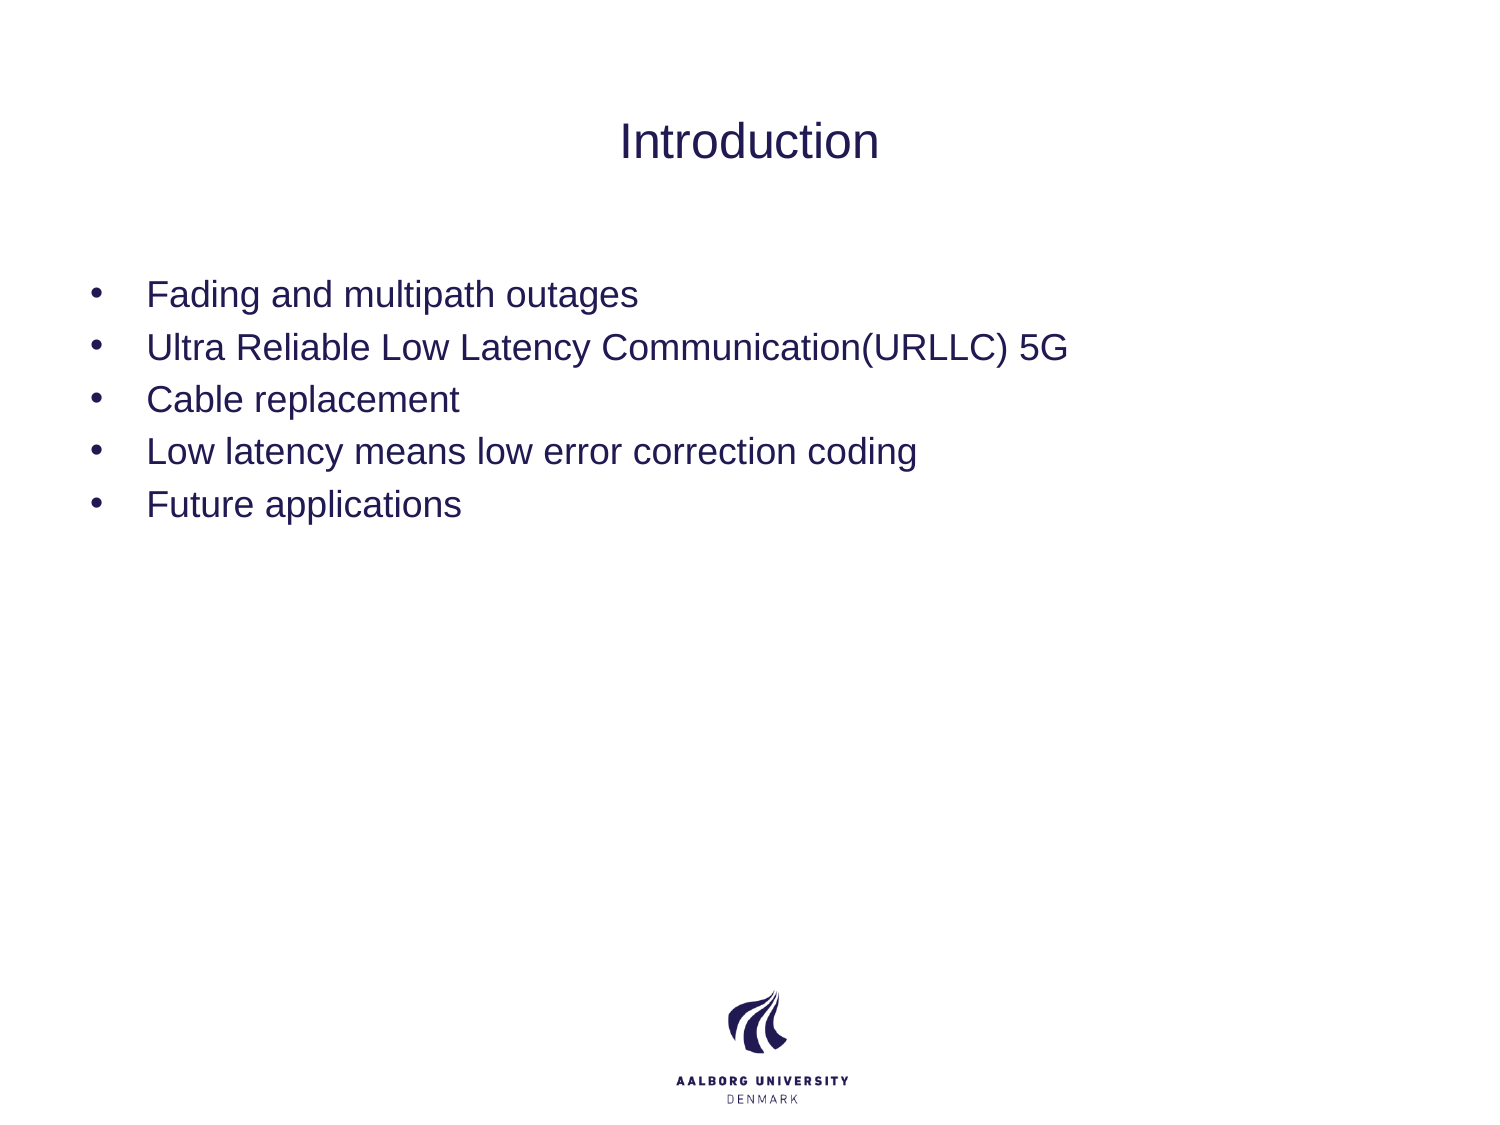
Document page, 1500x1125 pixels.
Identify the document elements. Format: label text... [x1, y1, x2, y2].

list Fading and multipath outages Ultra Reliable Low Latency Communication(URLLC) 5G Cable replacement Low latency means low error correction coding Future applications [75, 262, 1425, 965]
title Introduction [75, 45, 1425, 233]
picture [661, 975, 863, 1118]
